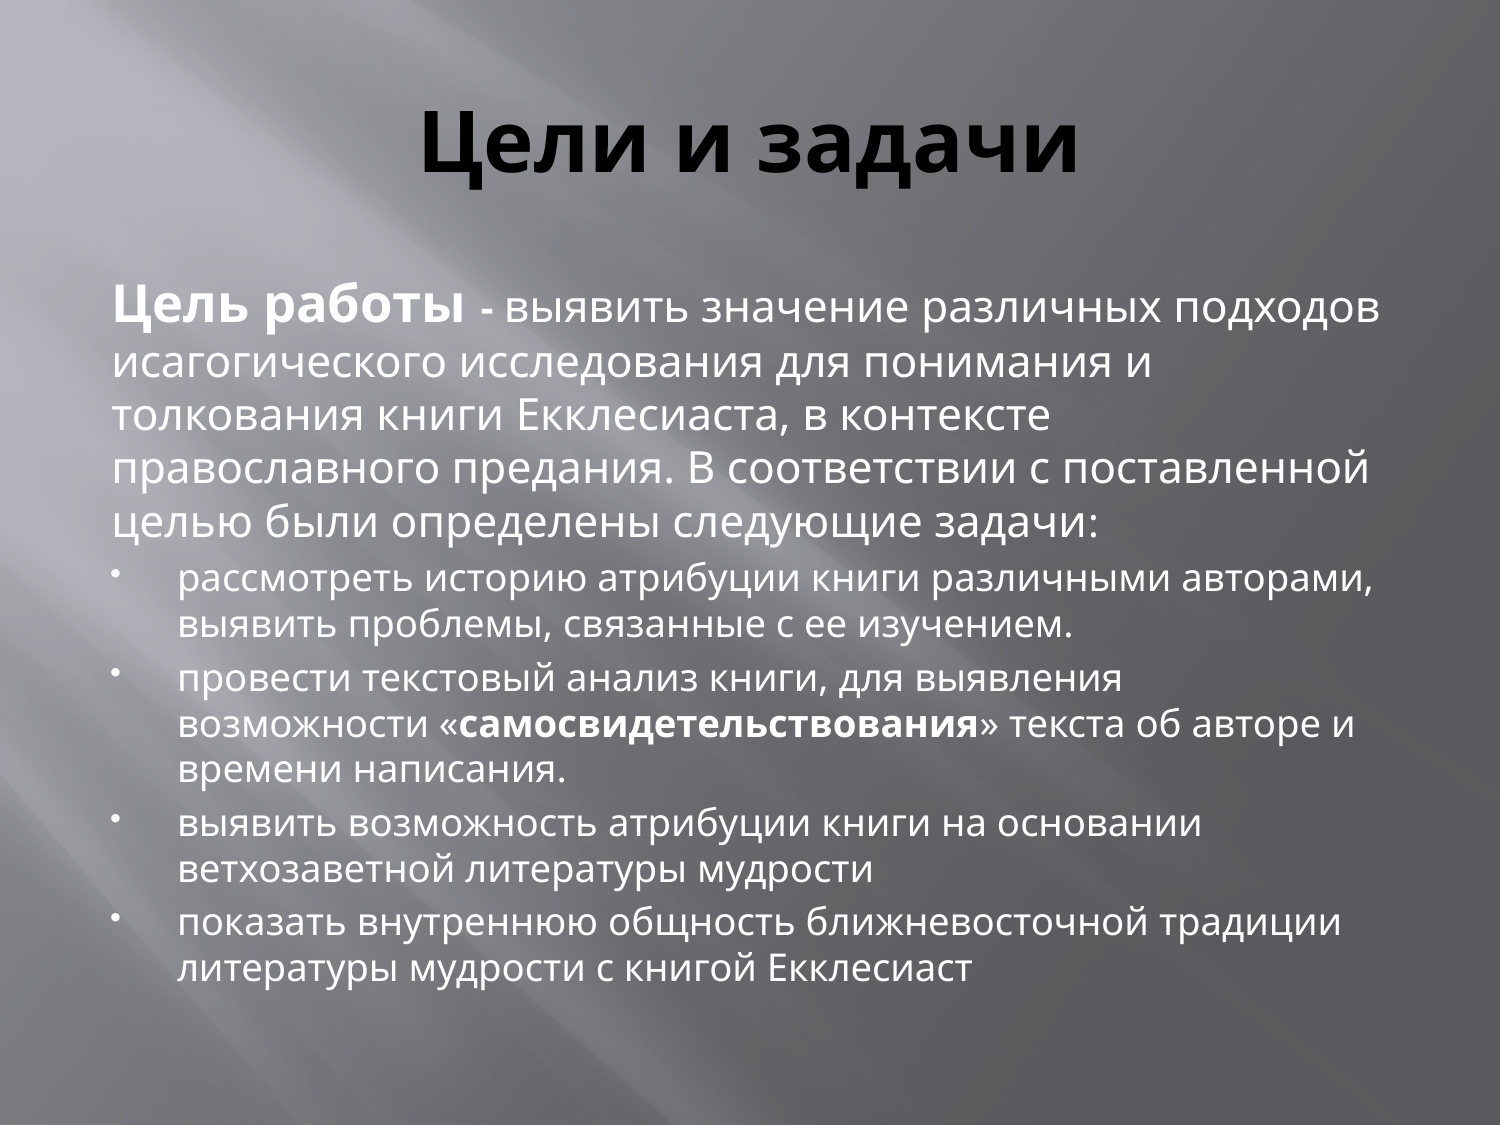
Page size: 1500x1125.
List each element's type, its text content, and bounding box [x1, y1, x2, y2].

title Цели и задачи [75, 45, 1425, 233]
list Цель работы - выявить значение различных подходов исагогического исследования для понимания и толкования книги Екклесиаста, в контексте православного предания. В соответствии с поставленной целью были определены следующие задачи: рассмотреть историю атрибуции книги различными авторами, выявить проблемы, связанные с ее изучением. провести текстовый анализ книги, для выявления возможности «самосвидетельствования» текста об авторе и времени написания. выявить возможность атрибуции книги на основании ветхозаветной литературы мудрости показать внутреннюю общность ближневосточной традиции литературы мудрости с книгой Екклесиаст [75, 262, 1400, 1005]
